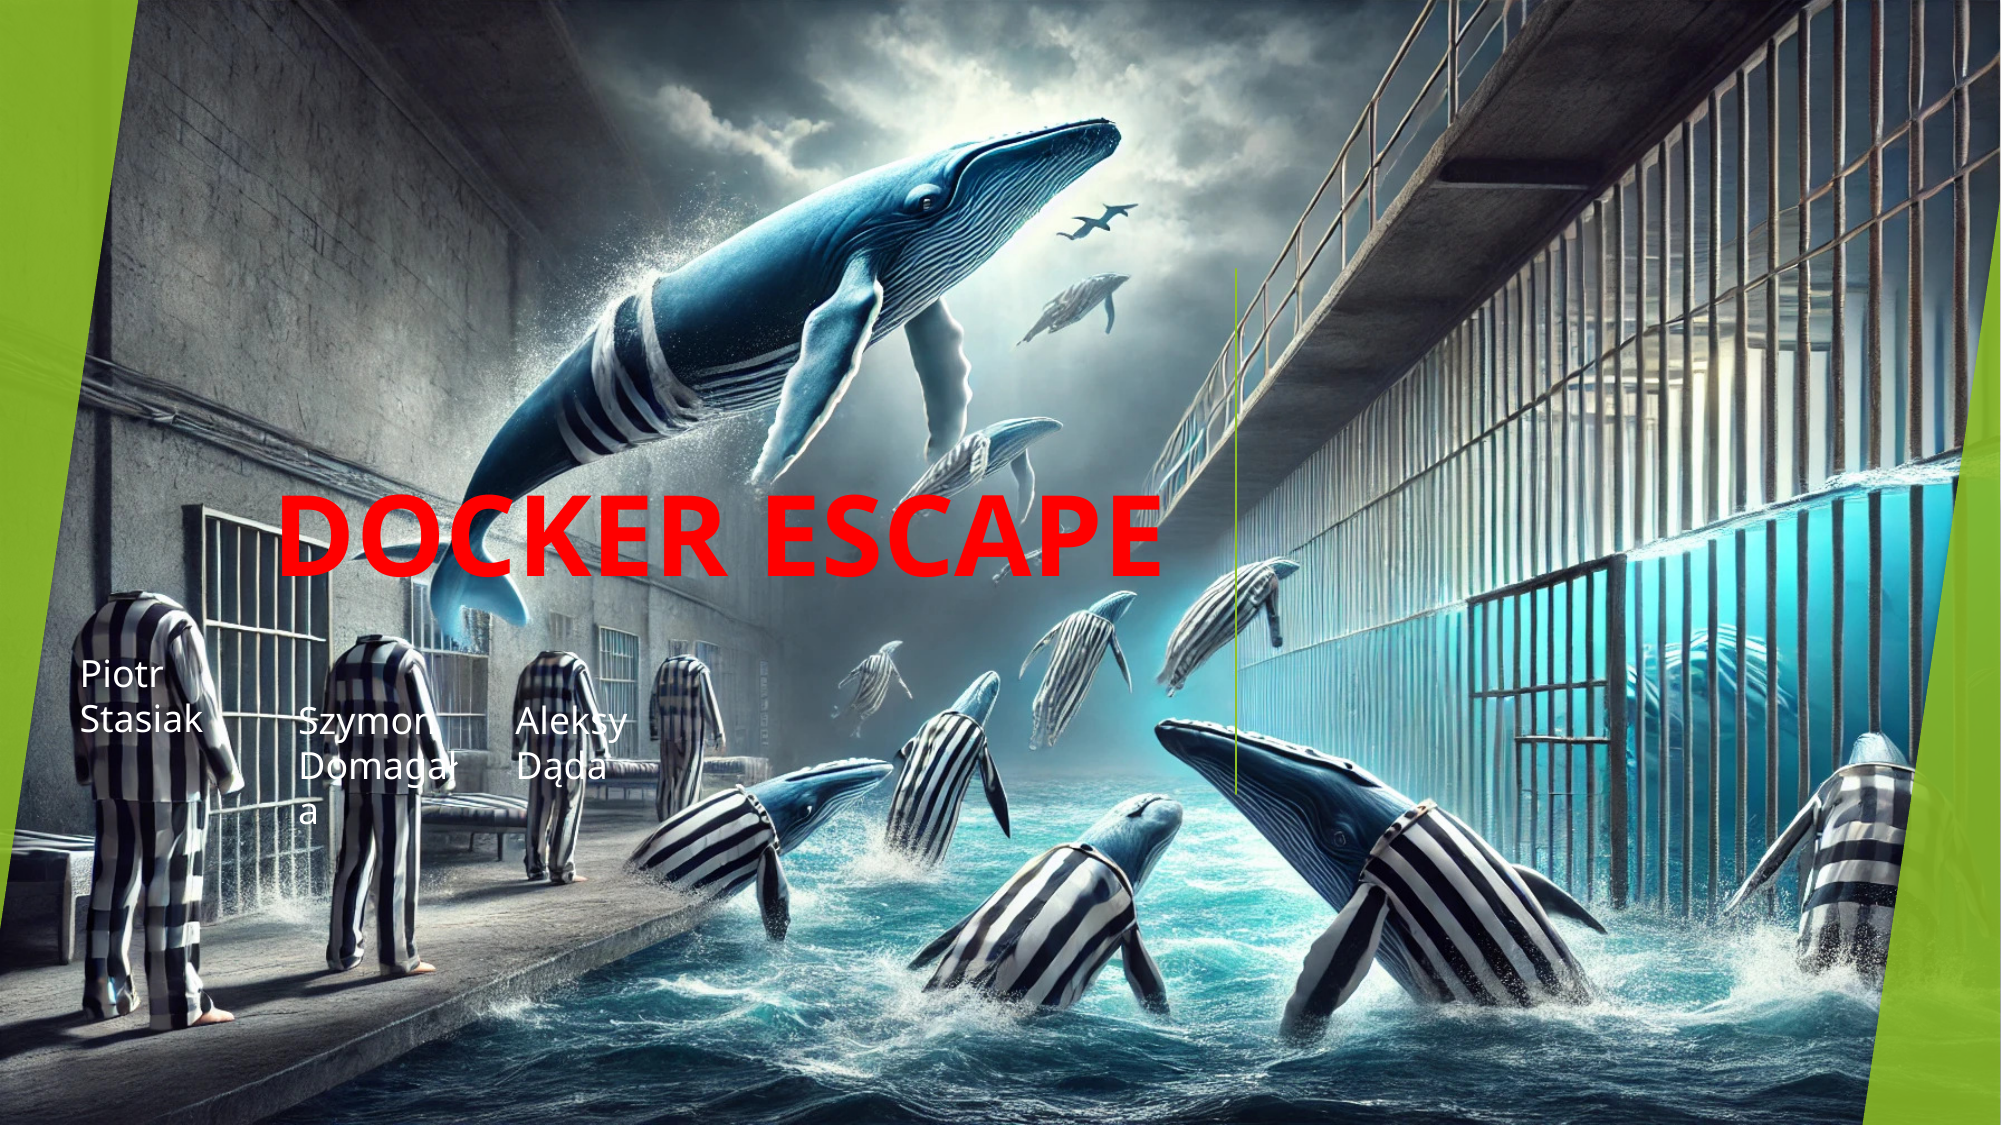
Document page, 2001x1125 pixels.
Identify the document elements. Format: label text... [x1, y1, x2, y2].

text_box [0, 0, 2000, 1125]
text_box Szymon Domagała [283, 689, 485, 840]
text_box Aleksy Dąda [500, 689, 661, 795]
text_box [0, 0, 140, 931]
text_box Piotr Stasiak [64, 642, 219, 748]
title DOCKER ESCAPE [247, 163, 1182, 899]
text_box [1861, 198, 2000, 1125]
